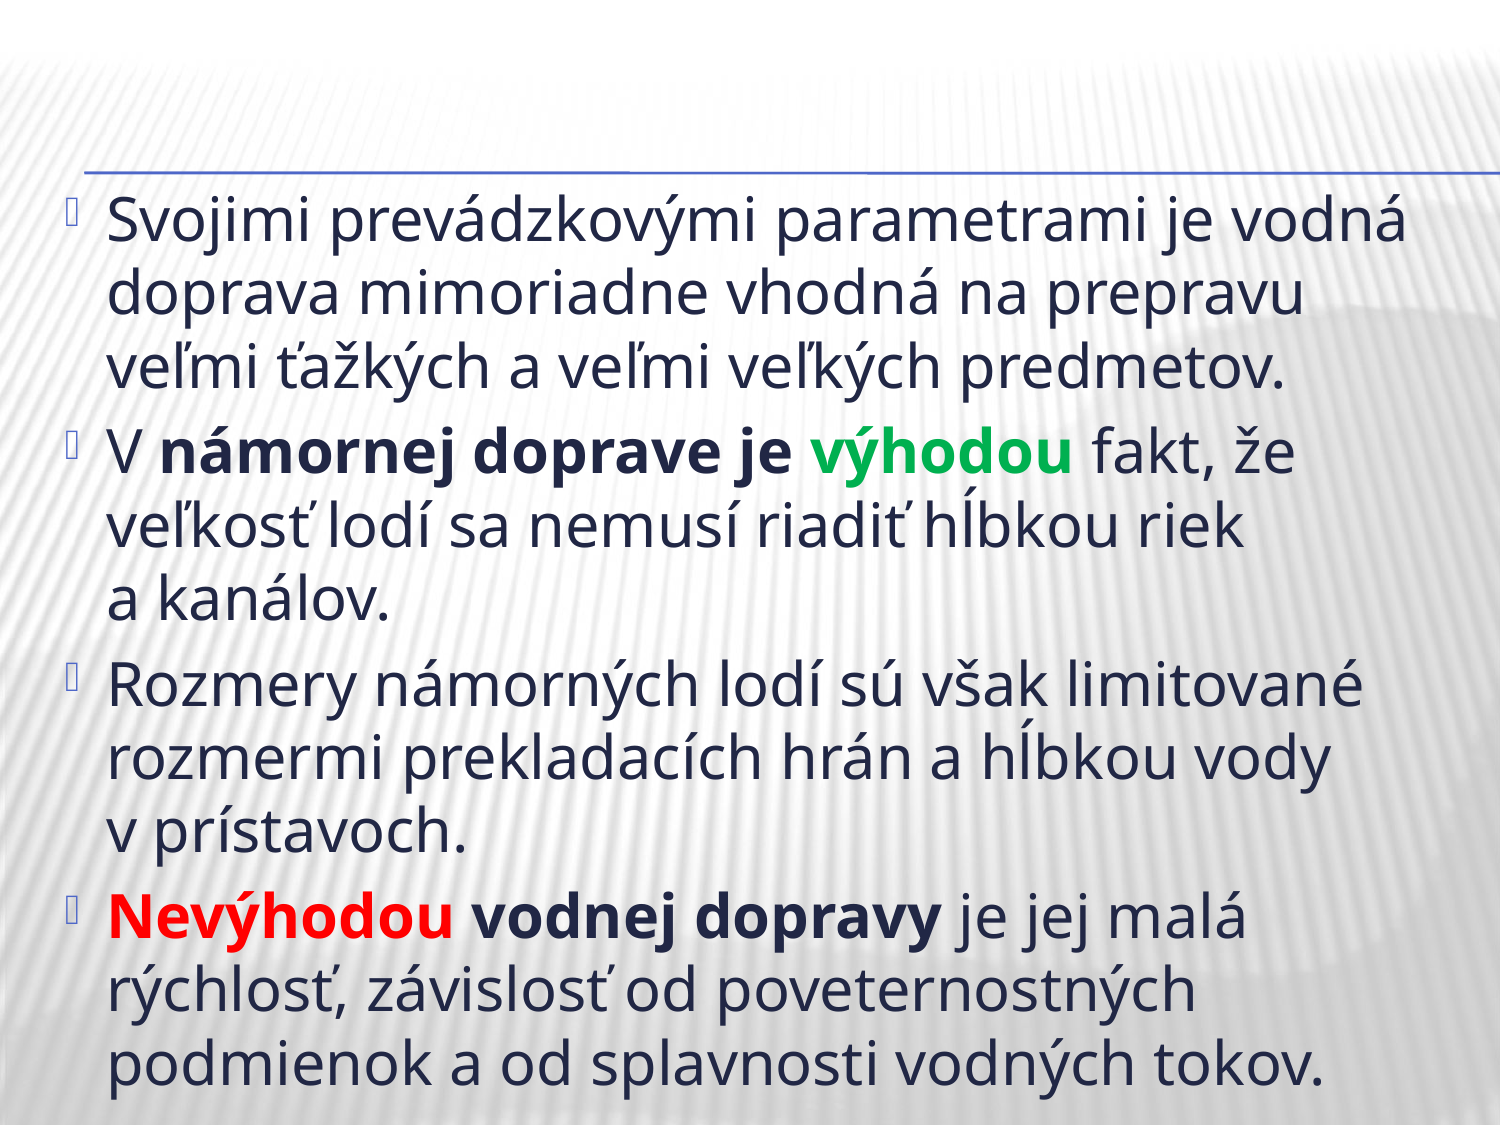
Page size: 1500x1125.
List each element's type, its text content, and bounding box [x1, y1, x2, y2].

list Svojimi prevádzkovými parametrami je vodná doprava mimoriadne vhodná na prepravu veľmi ťažkých a veľmi veľkých predmetov. V námornej doprave je výhodou fakt, že veľkosť lodí sa nemusí riadiť hĺbkou riek a kanálov. Rozmery námorných lodí sú však limitované rozmermi prekladacích hrán a hĺbkou vody v prístavoch. Nevýhodou vodnej dopravy je jej malá rýchlosť, závislosť od poveternostných podmienok a od splavnosti vodných tokov. [50, 172, 1475, 1106]
